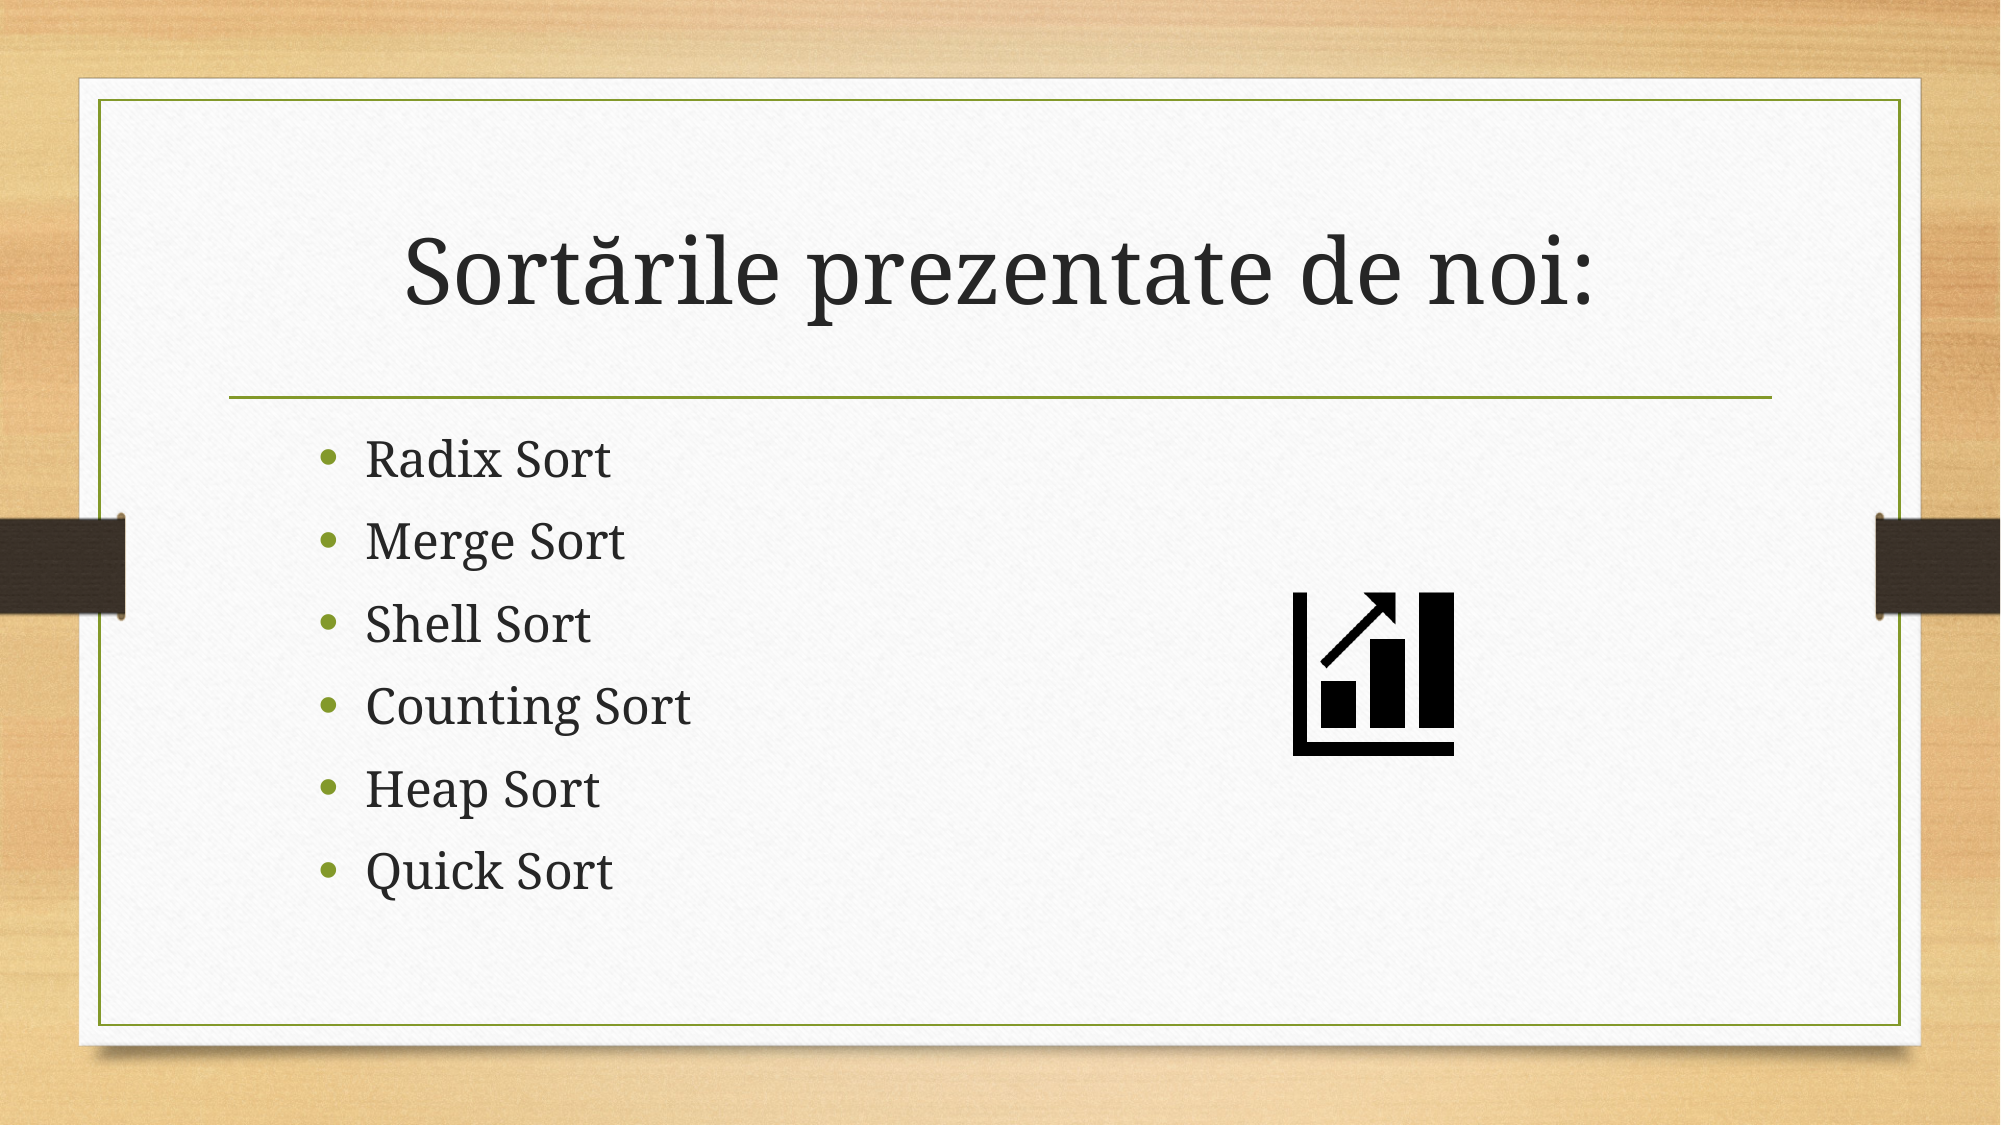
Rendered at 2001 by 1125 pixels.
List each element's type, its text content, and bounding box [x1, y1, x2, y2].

list Radix Sort Merge Sort Shell Sort Counting Sort Heap Sort Quick Sort [303, 419, 1788, 964]
picture [0, 0, 2001, 1125]
title Sortările prezentate de noi: [212, 161, 1788, 375]
